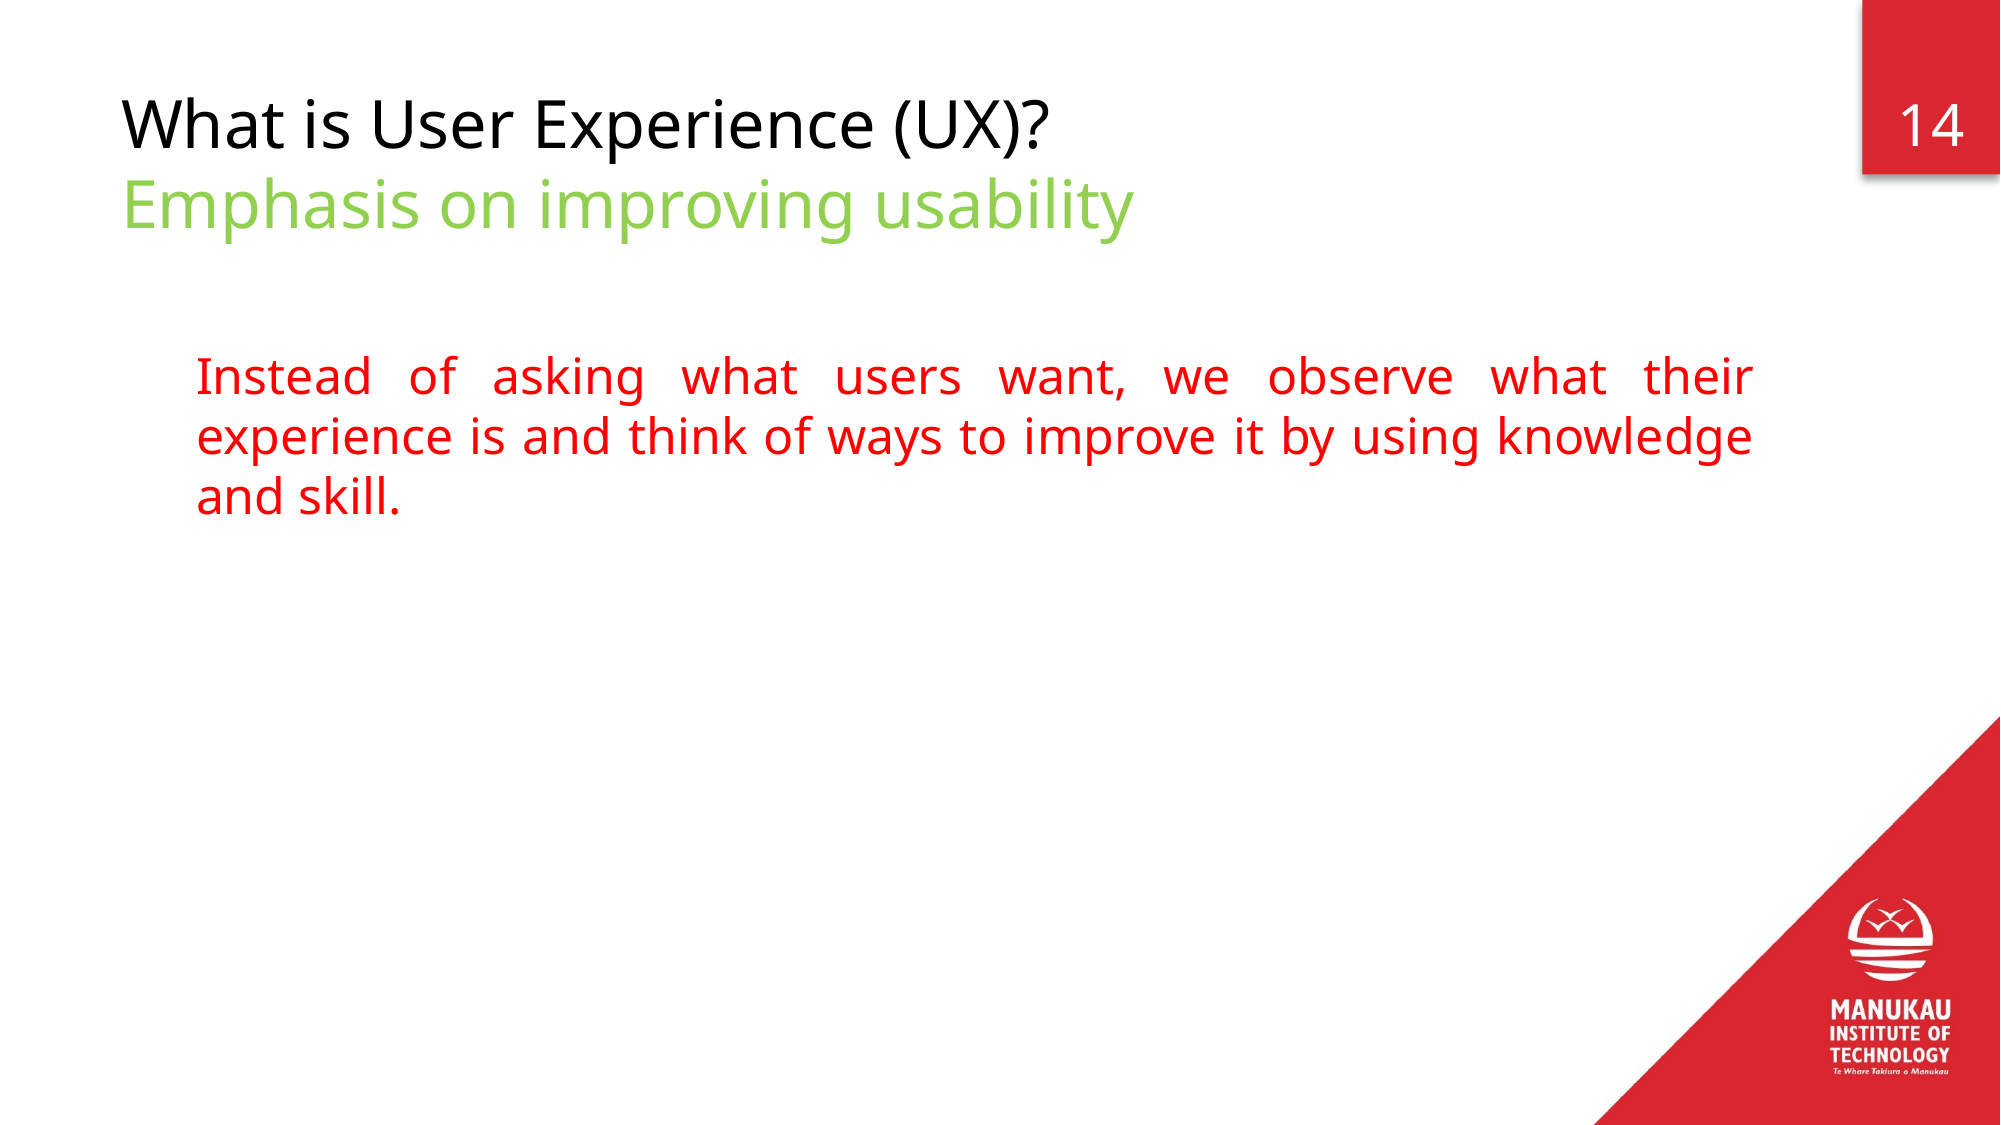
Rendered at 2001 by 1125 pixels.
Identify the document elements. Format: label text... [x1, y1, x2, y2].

list Instead of asking what users want, we observe what their experience is and think of ways to improve it by using knowledge and skill. [181, 336, 1770, 1025]
picture [1593, 715, 2000, 1125]
text_box 14 [1862, 0, 2000, 175]
title What is User Experience (UX)? Emphasis on improving usability [106, 74, 1649, 304]
